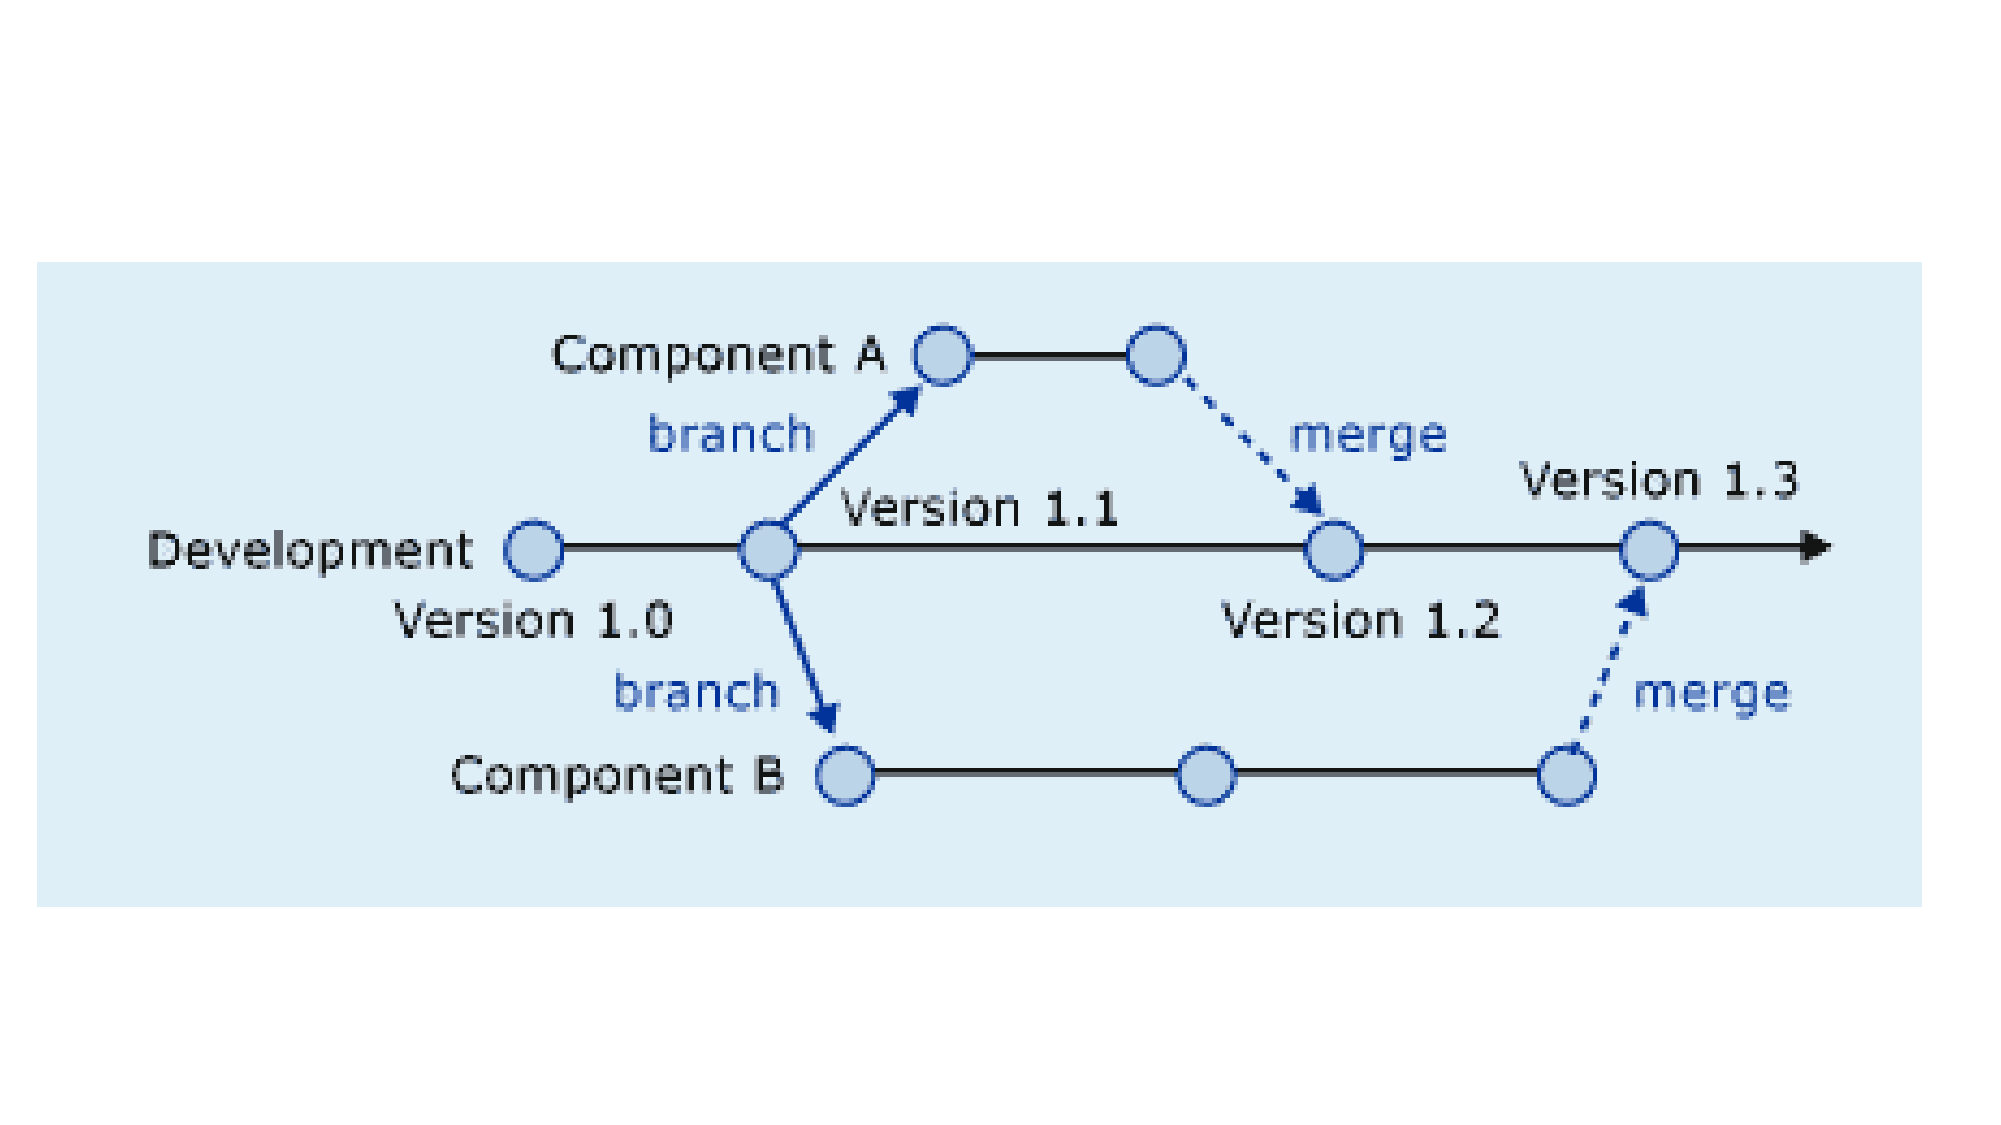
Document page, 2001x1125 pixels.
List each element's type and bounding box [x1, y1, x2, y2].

picture [36, 261, 1922, 907]
